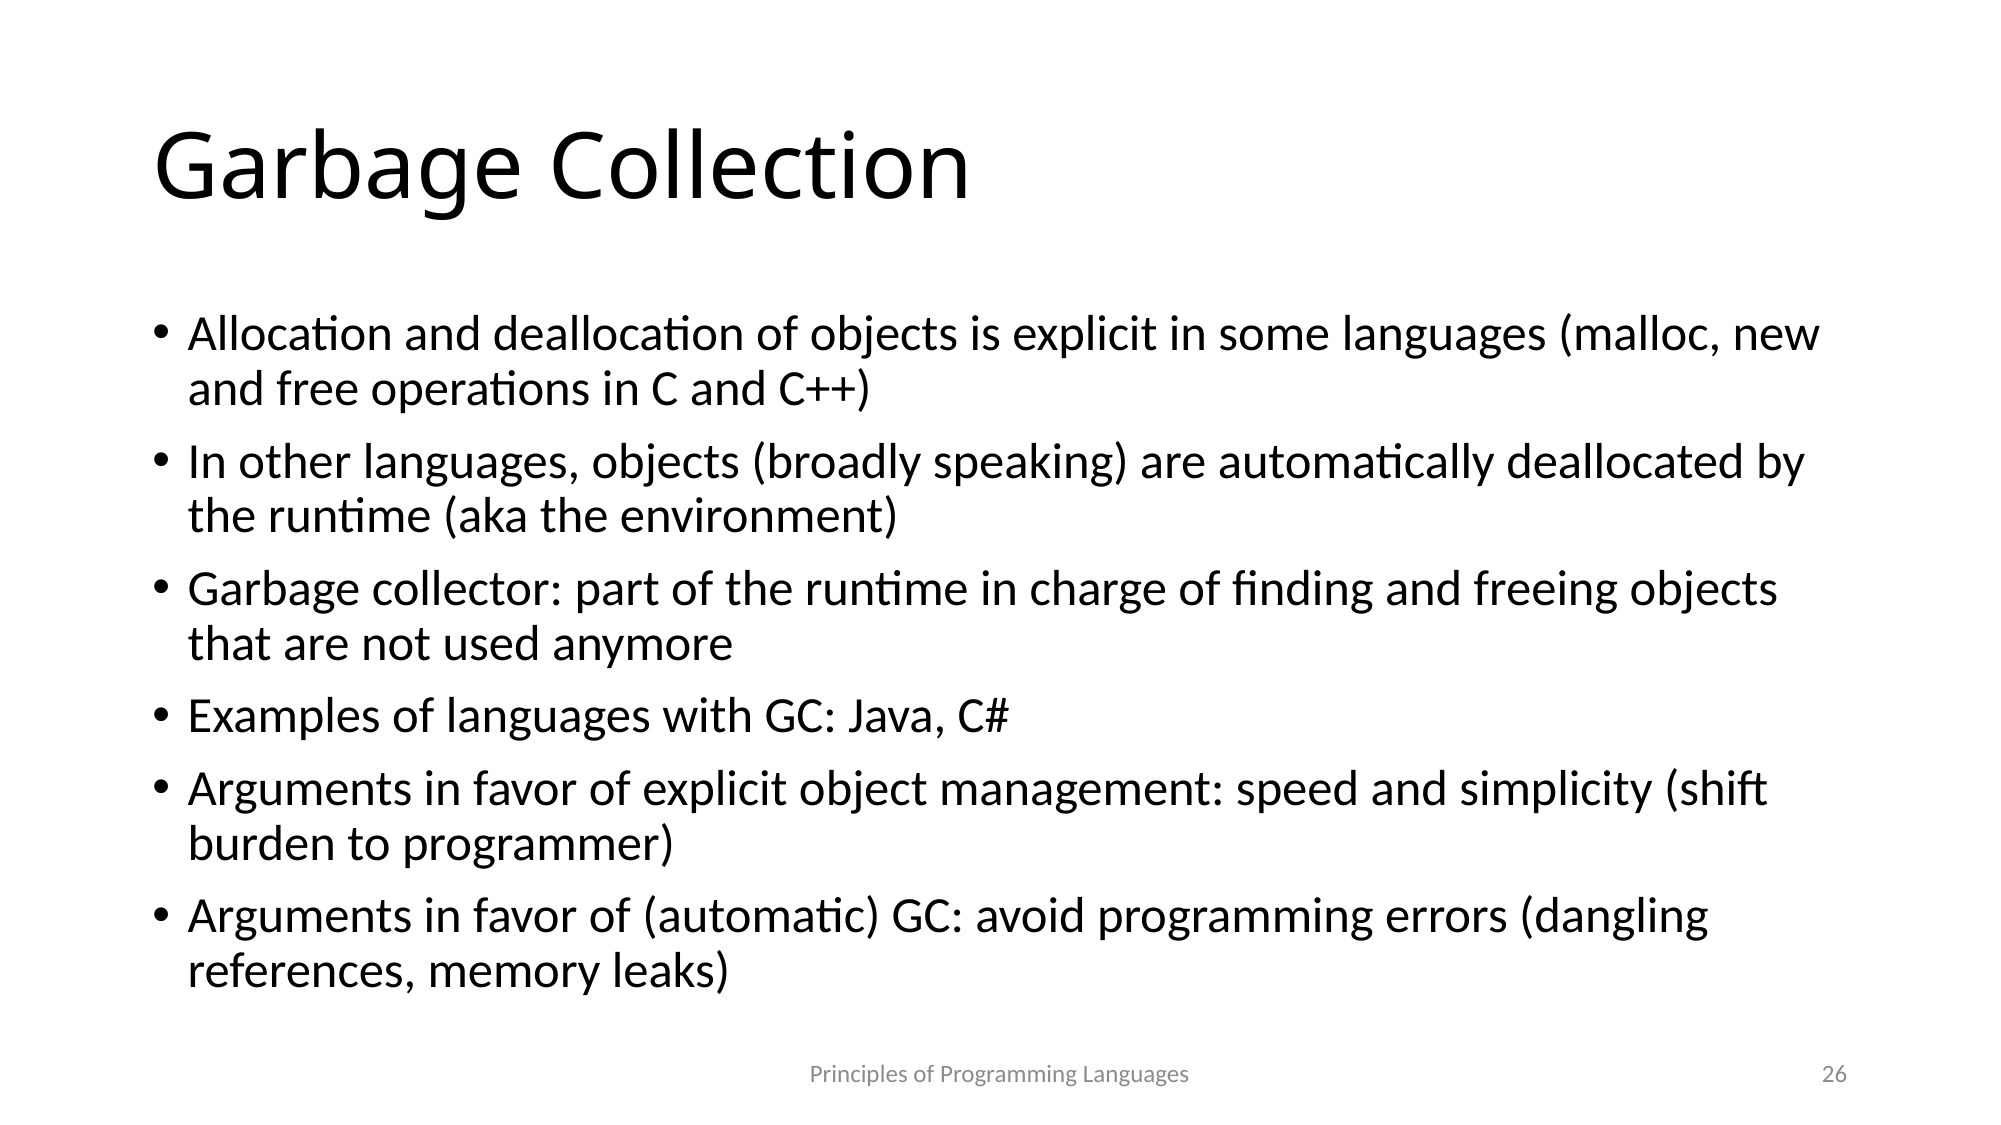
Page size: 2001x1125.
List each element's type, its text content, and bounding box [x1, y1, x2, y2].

list Allocation and deallocation of objects is explicit in some languages (malloc, new and free operations in C and C++) In other languages, objects (broadly speaking) are automatically deallocated by the runtime (aka the environment) Garbage collector: part of the runtime in charge of finding and freeing objects that are not used anymore Examples of languages with GC: Java, C# Arguments in favor of explicit object management: speed and simplicity (shift burden to programmer) Arguments in favor of (automatic) GC: avoid programming errors (dangling references, memory leaks) [137, 299, 1863, 1014]
slide_number 26 [1412, 1042, 1863, 1103]
footer Principles of Programming Languages [662, 1042, 1338, 1103]
title Garbage Collection [137, 59, 1863, 278]
